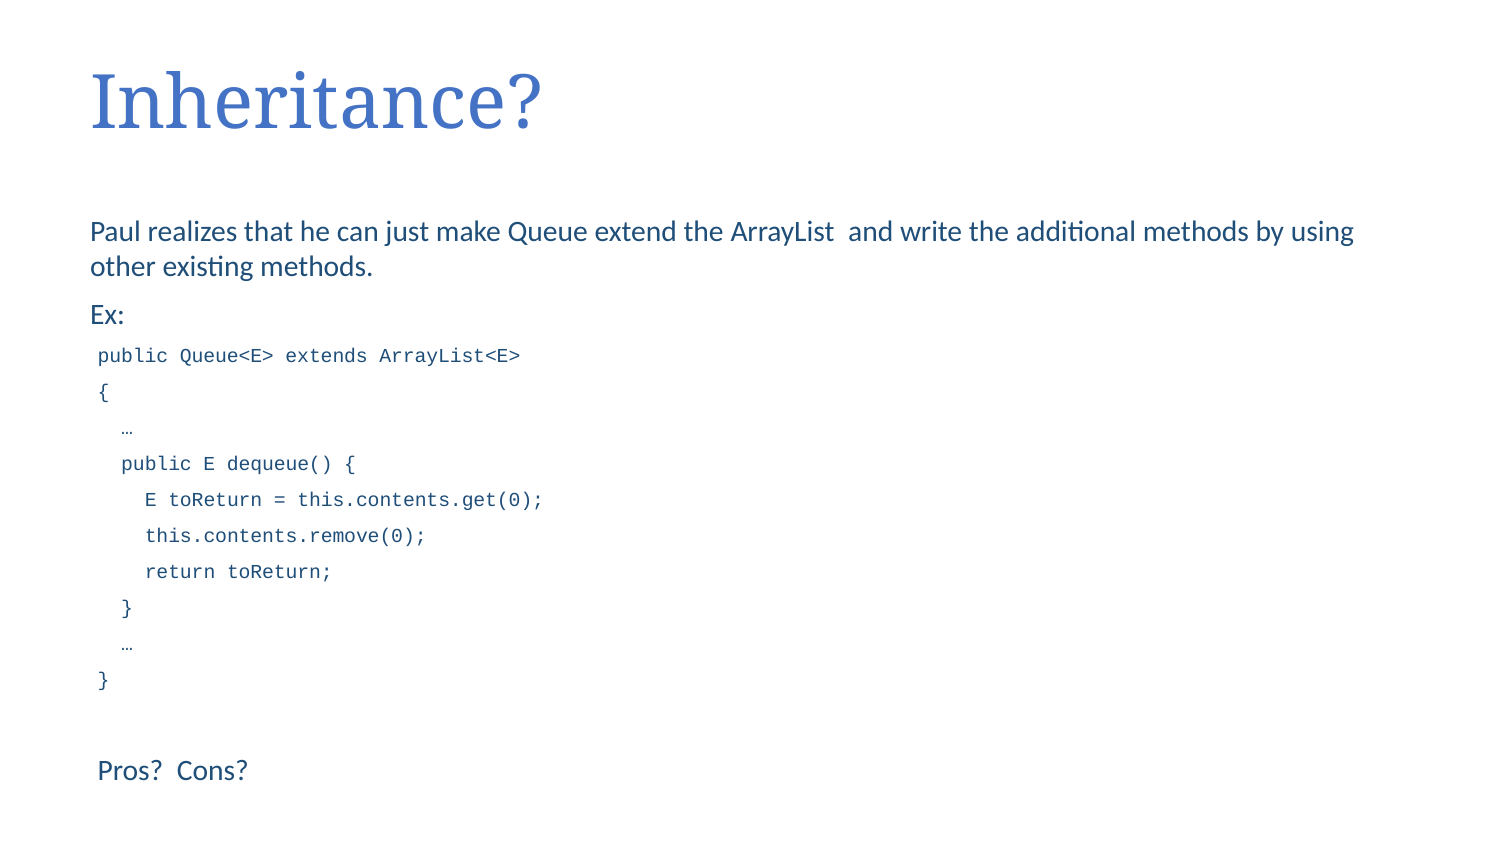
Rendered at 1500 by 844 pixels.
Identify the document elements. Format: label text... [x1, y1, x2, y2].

list Paul realizes that he can just make Queue extend the ArrayList and write the additional methods by using other existing methods. Ex: public Queue<E> extends ArrayList<E> { … public E dequeue() { E toReturn = this.contents.get(0); this.contents.remove(0); return toReturn; } … } Pros? Cons? [75, 196, 1425, 808]
title Inheritance? [75, 33, 1425, 175]
